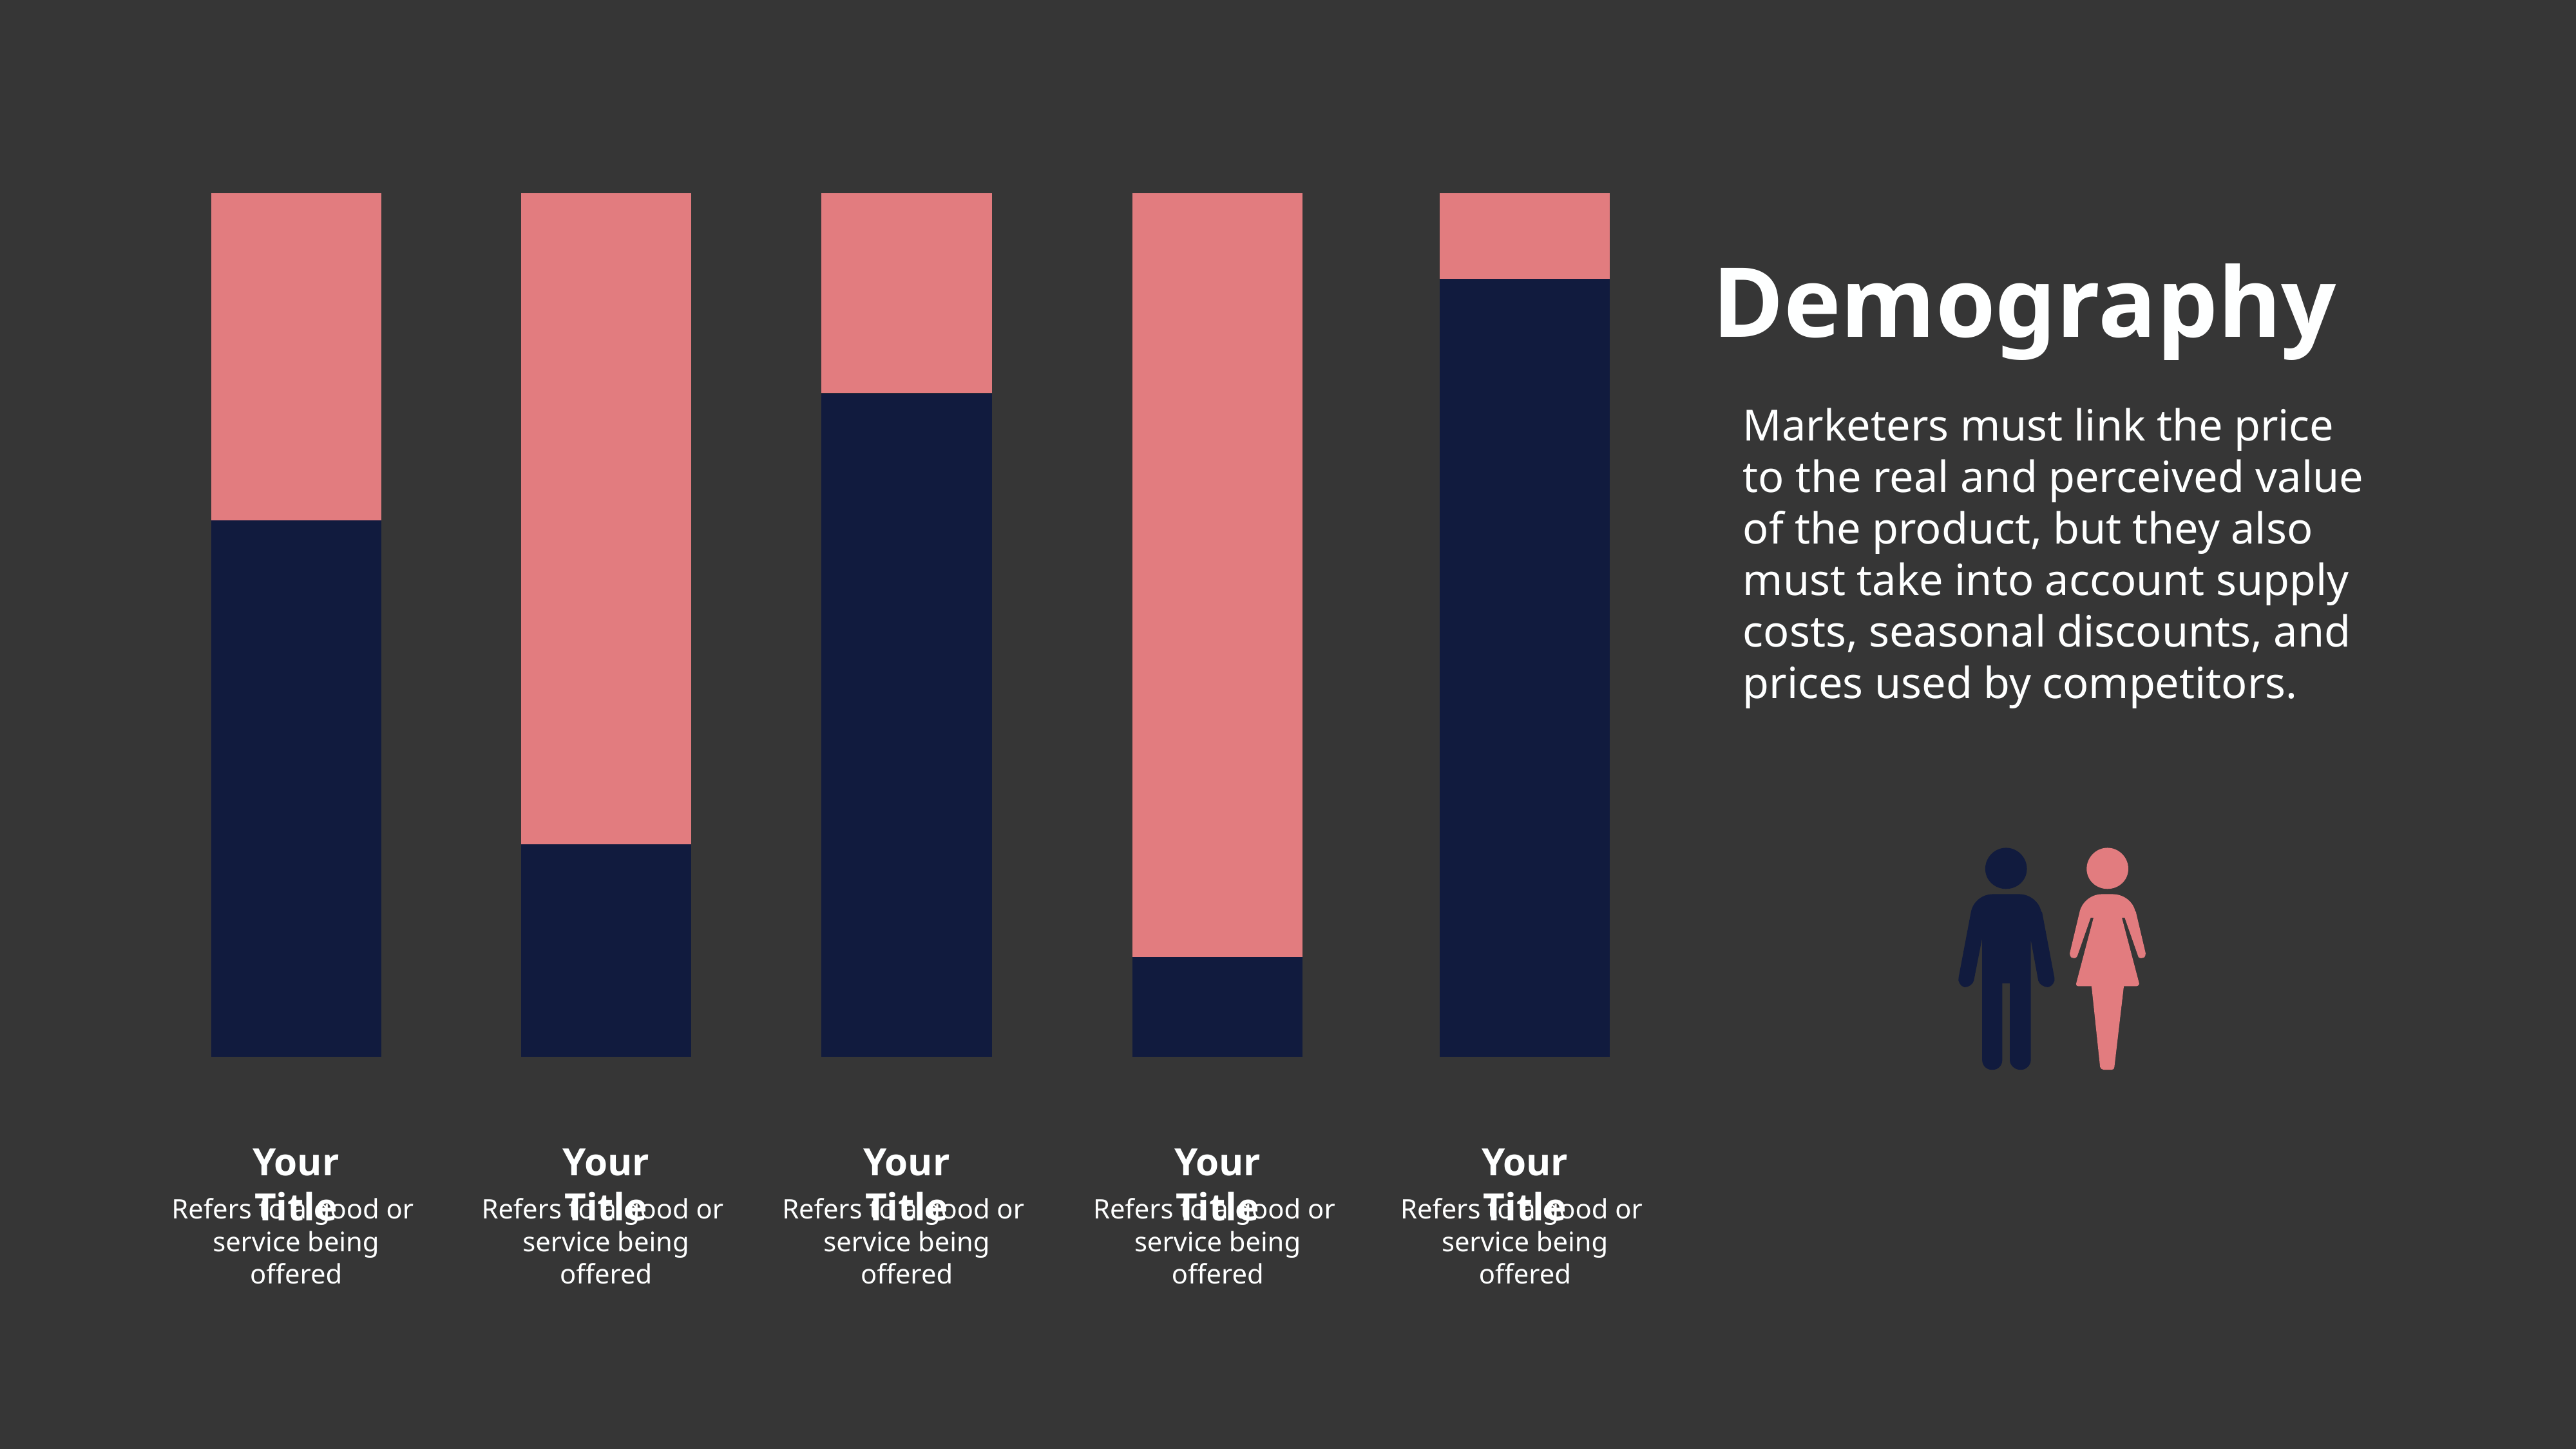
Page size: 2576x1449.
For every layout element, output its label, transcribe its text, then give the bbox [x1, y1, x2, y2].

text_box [466, 1133, 745, 1263]
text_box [1386, 1133, 1665, 1263]
text_box [1132, 193, 1303, 956]
text_box [211, 193, 381, 520]
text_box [1078, 1133, 1357, 1263]
text_box Marketers must link the price to the real and perceived value of the product, but they also must take into account supply costs, seasonal discounts, and prices used by competitors. [1733, 393, 2378, 712]
text_box [1958, 894, 2055, 1070]
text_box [157, 1133, 435, 1263]
text_box [1132, 956, 1303, 1057]
text_box [1440, 193, 1610, 279]
text_box [520, 844, 691, 1057]
text_box [821, 193, 992, 393]
text_box [211, 520, 381, 1057]
text_box [1440, 279, 1610, 1057]
text_box [821, 393, 992, 1057]
text_box [1985, 848, 2027, 889]
text_box Demography [1703, 236, 2346, 362]
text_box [767, 1133, 1046, 1263]
text_box [2070, 894, 2146, 1070]
text_box [520, 193, 691, 844]
text_box [2086, 848, 2129, 889]
